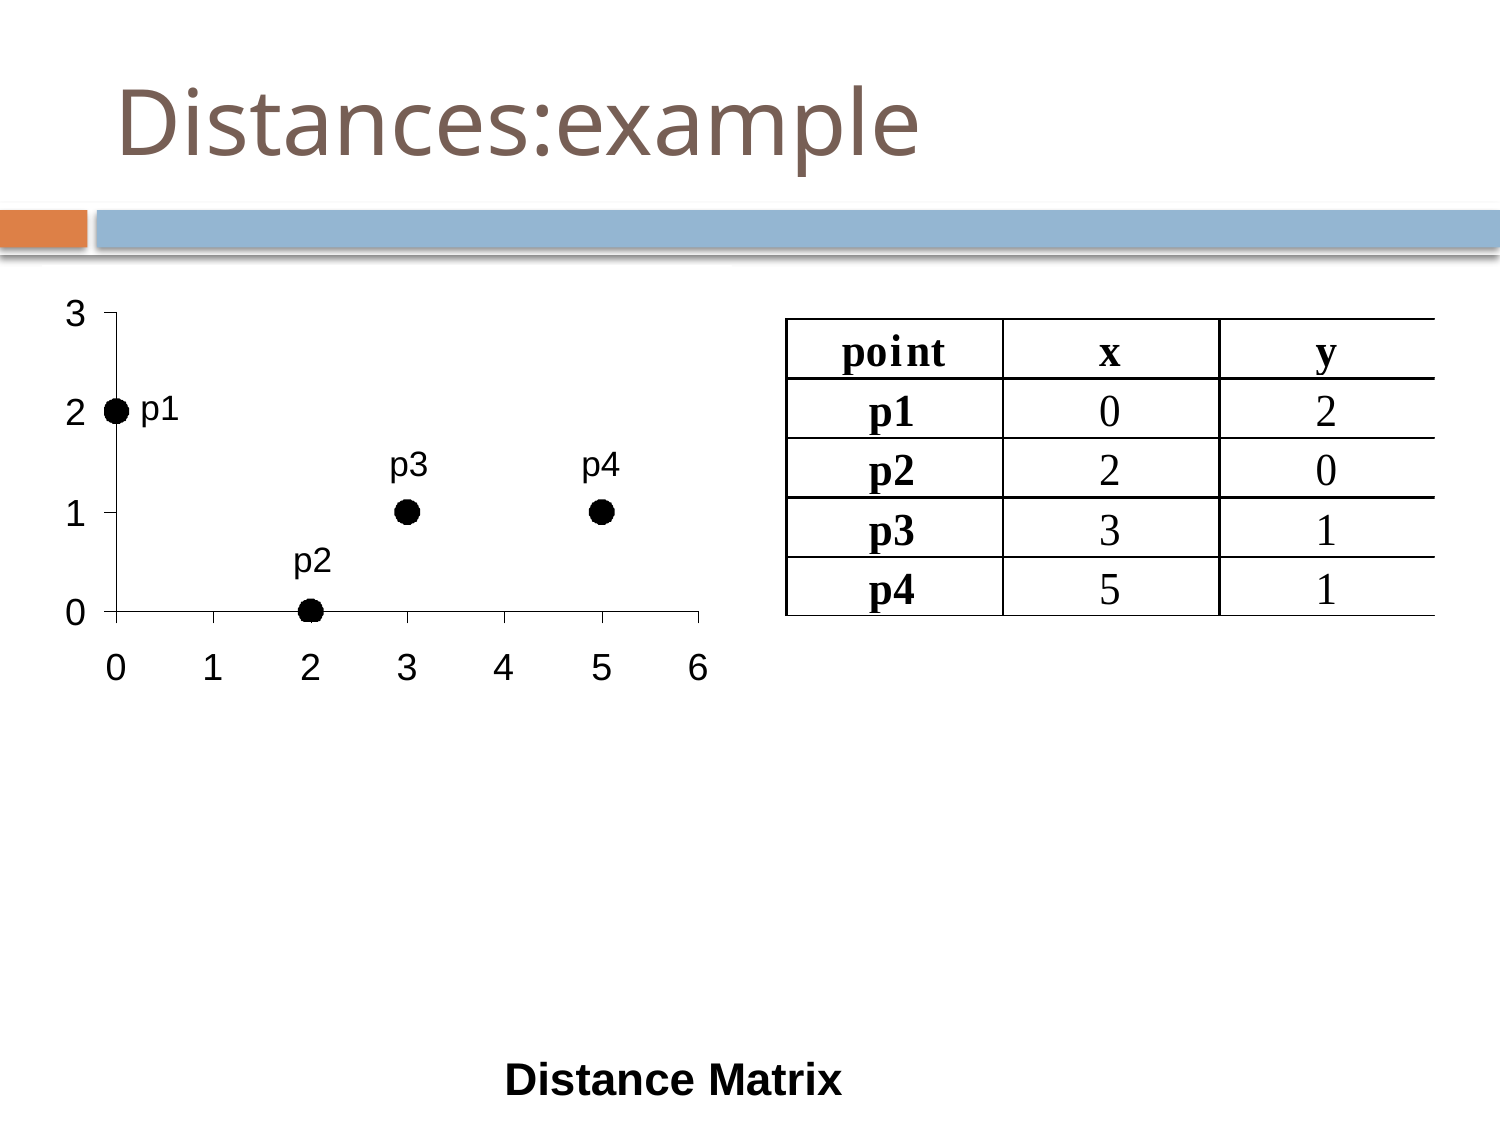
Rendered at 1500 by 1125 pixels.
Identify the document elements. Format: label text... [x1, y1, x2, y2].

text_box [26, 249, 746, 775]
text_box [784, 317, 1438, 619]
text_box Distance Matrix [489, 1042, 953, 1113]
title Distances:example [99, 37, 1438, 200]
